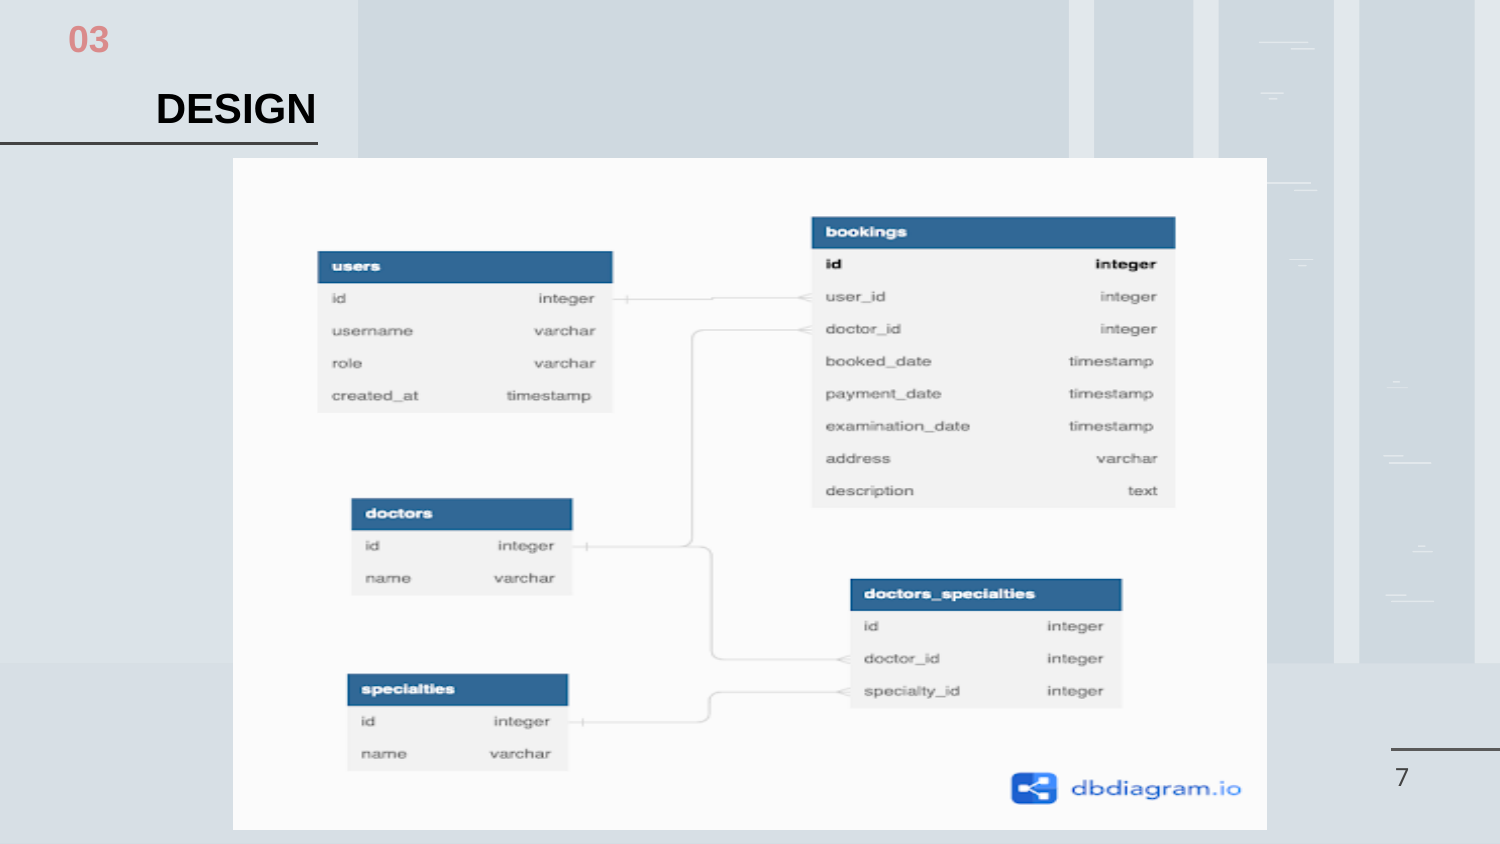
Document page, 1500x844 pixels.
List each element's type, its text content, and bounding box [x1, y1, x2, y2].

title DESIGN [7, 99, 332, 148]
picture [233, 158, 1267, 831]
title 03 [53, 0, 305, 89]
slide_number ‹#› [1380, 745, 1432, 811]
